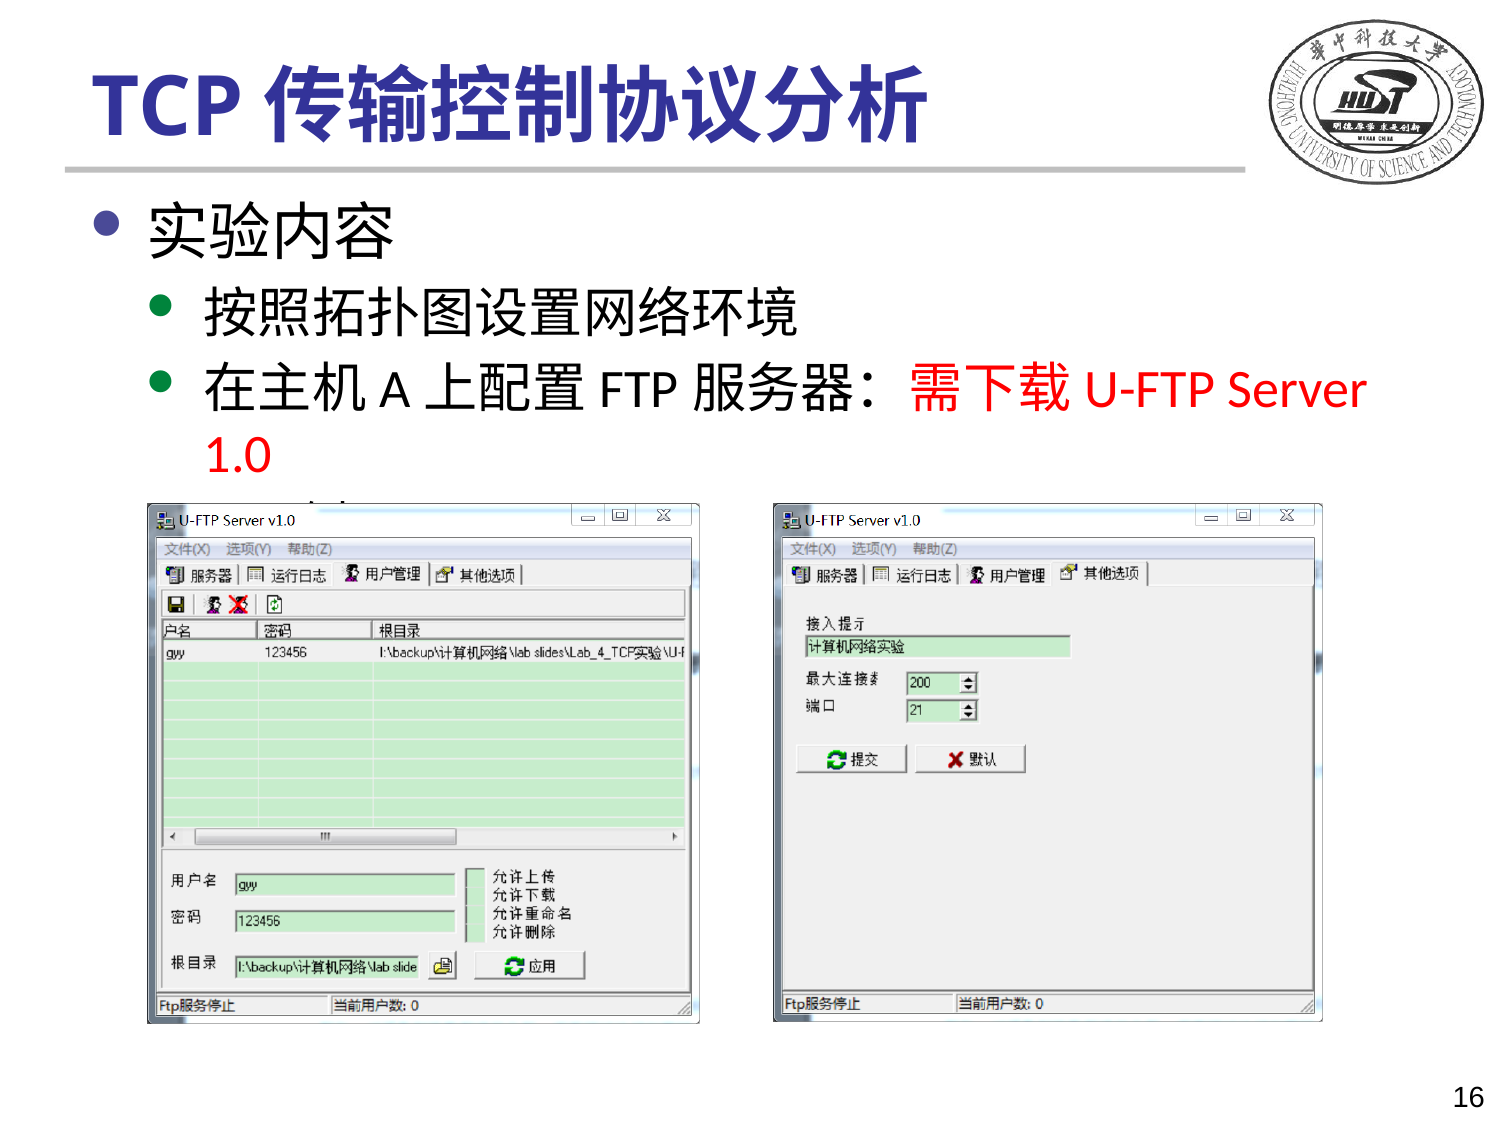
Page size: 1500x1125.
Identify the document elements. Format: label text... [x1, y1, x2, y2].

picture [1257, 18, 1489, 185]
picture [773, 503, 1324, 1022]
title TCP传输控制协议分析 [76, 42, 1315, 160]
slide_number 16 [1149, 1070, 1500, 1125]
picture [147, 503, 700, 1024]
list 实验内容 按照拓扑图设置网络环境 在主机A上配置FTP服务器：需下载U-FTP Server 1.0 示例 [75, 184, 1425, 1059]
